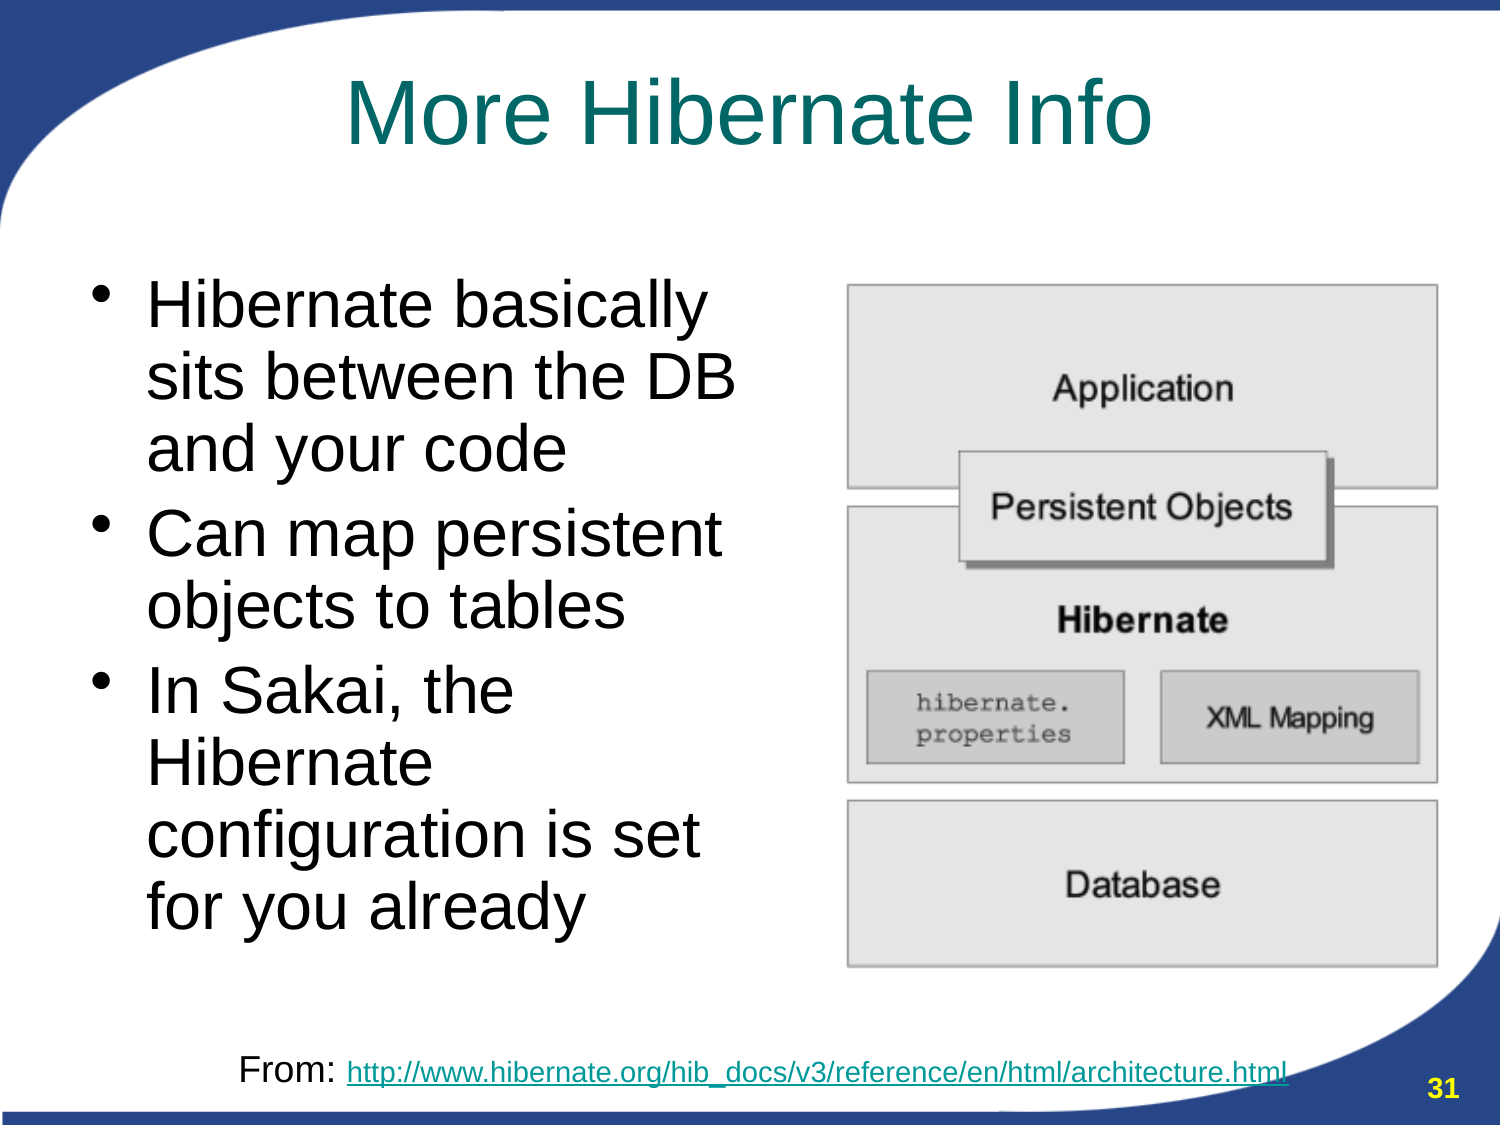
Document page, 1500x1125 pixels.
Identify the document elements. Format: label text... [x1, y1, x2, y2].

text_box From: http://www.hibernate.org/hib_docs/v3/reference/en/html/architecture.html [223, 1037, 1312, 1098]
list Hibernate basically sits between the DB and your code Can map persistent objects to tables In Sakai, the Hibernate configuration is set for you already [75, 262, 763, 1005]
title More Hibernate Info [75, 45, 1425, 233]
slide_number 31 [1387, 1061, 1475, 1100]
picture [0, 0, 1500, 1125]
